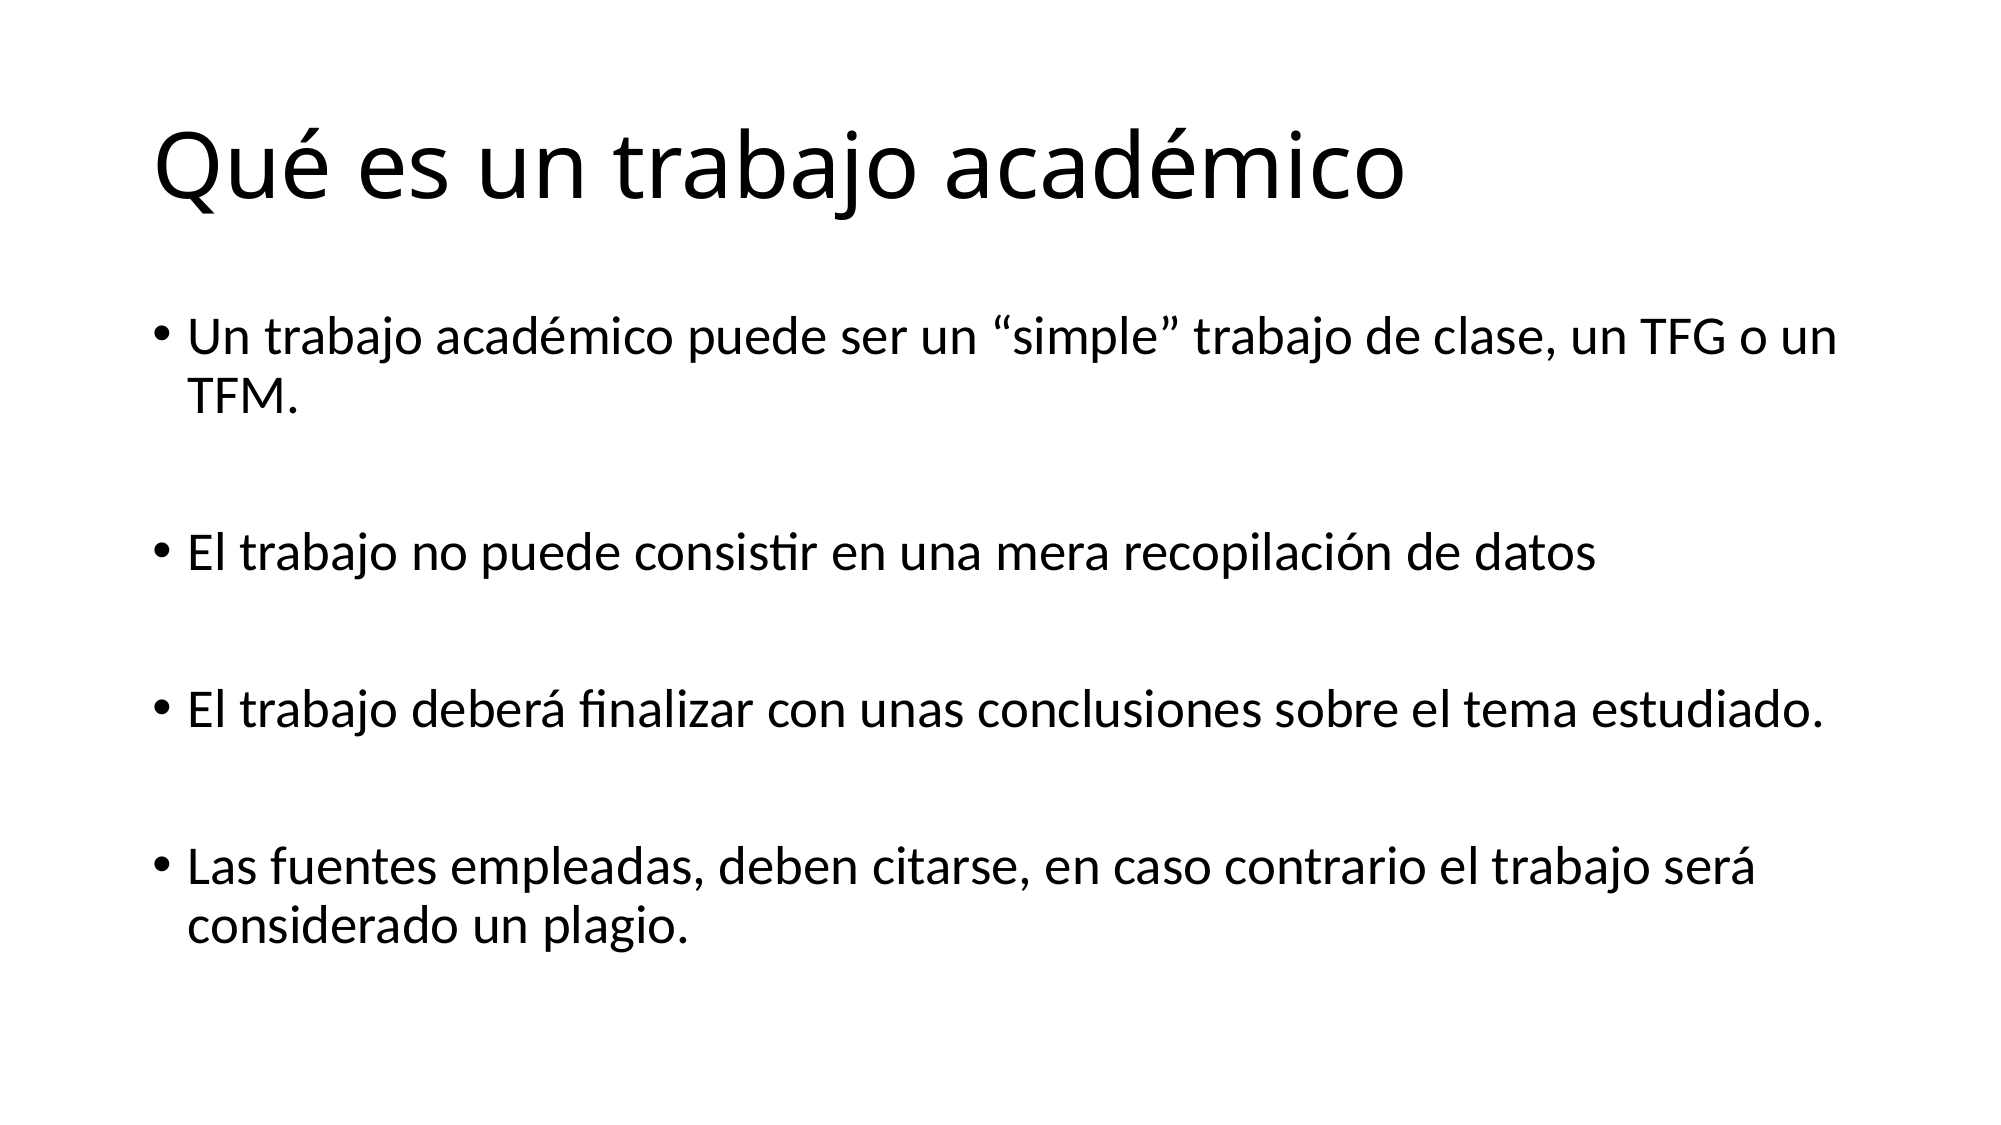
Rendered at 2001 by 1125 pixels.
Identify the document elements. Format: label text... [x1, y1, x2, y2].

list Un trabajo académico puede ser un “simple” trabajo de clase, un TFG o un TFM. El trabajo no puede consistir en una mera recopilación de datos El trabajo deberá finalizar con unas conclusiones sobre el tema estudiado. Las fuentes empleadas, deben citarse, en caso contrario el trabajo será considerado un plagio. [137, 299, 1863, 1014]
title Qué es un trabajo académico [137, 59, 1863, 278]
